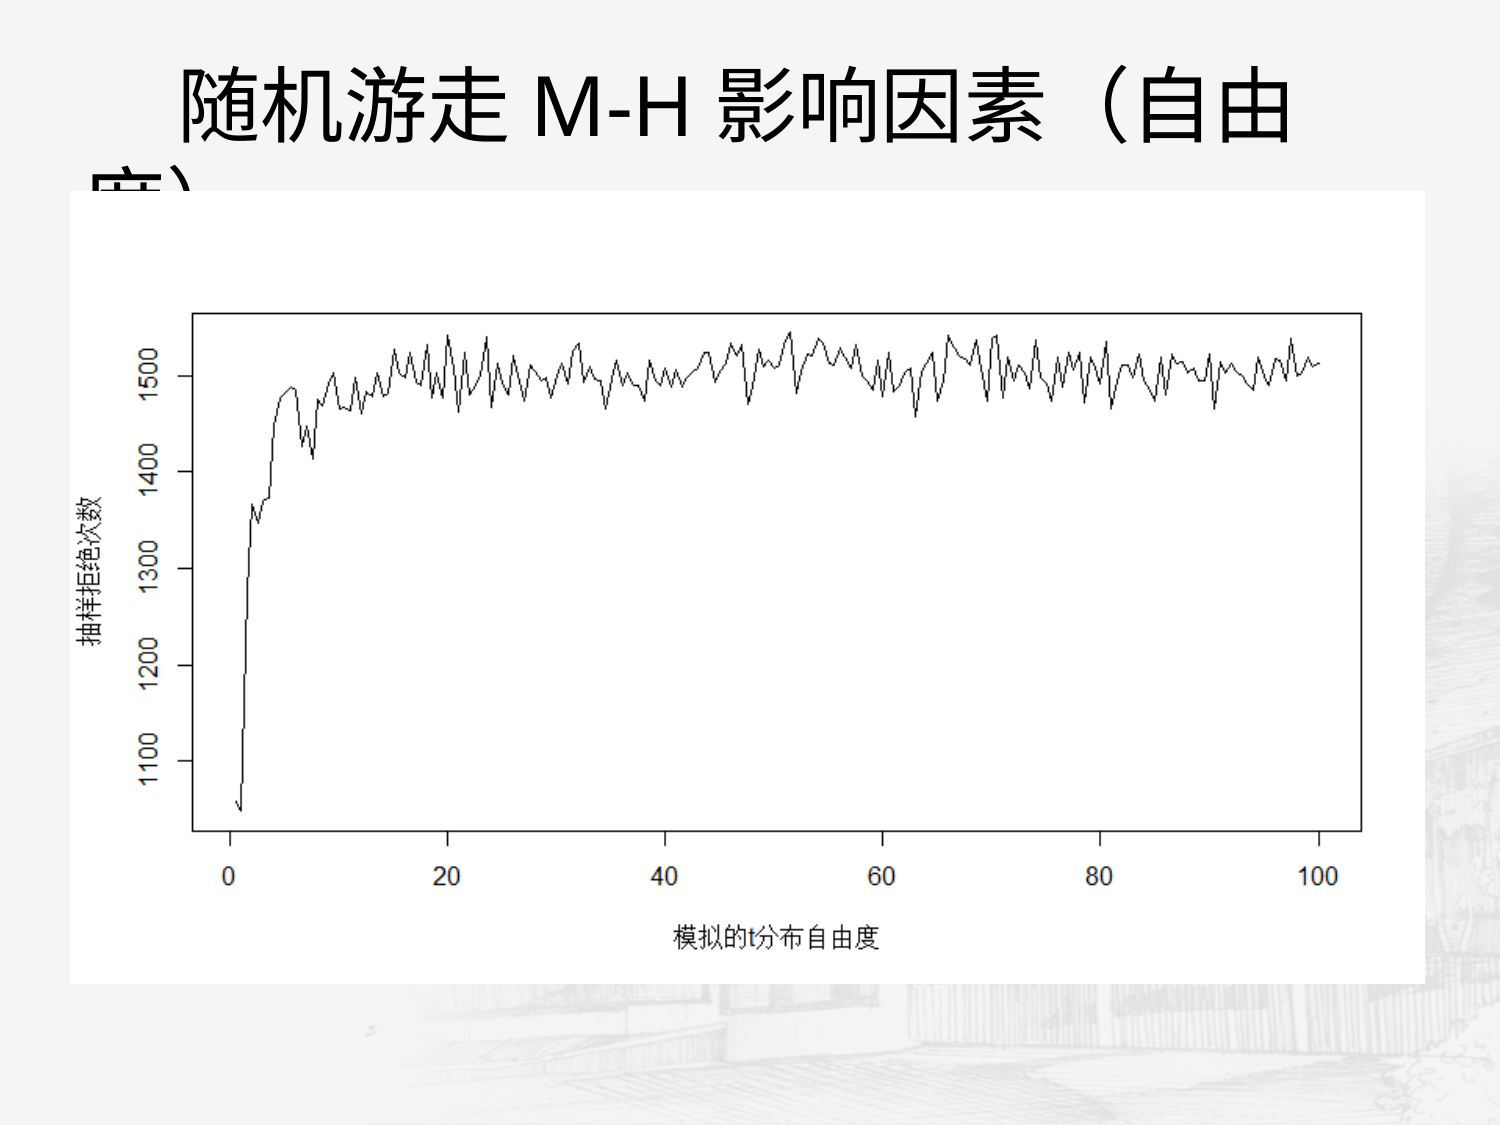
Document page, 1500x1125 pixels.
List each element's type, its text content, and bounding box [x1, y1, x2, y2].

picture [70, 191, 1425, 984]
text_box 随机游走M-H影响因素（自由度） [67, 45, 1447, 261]
